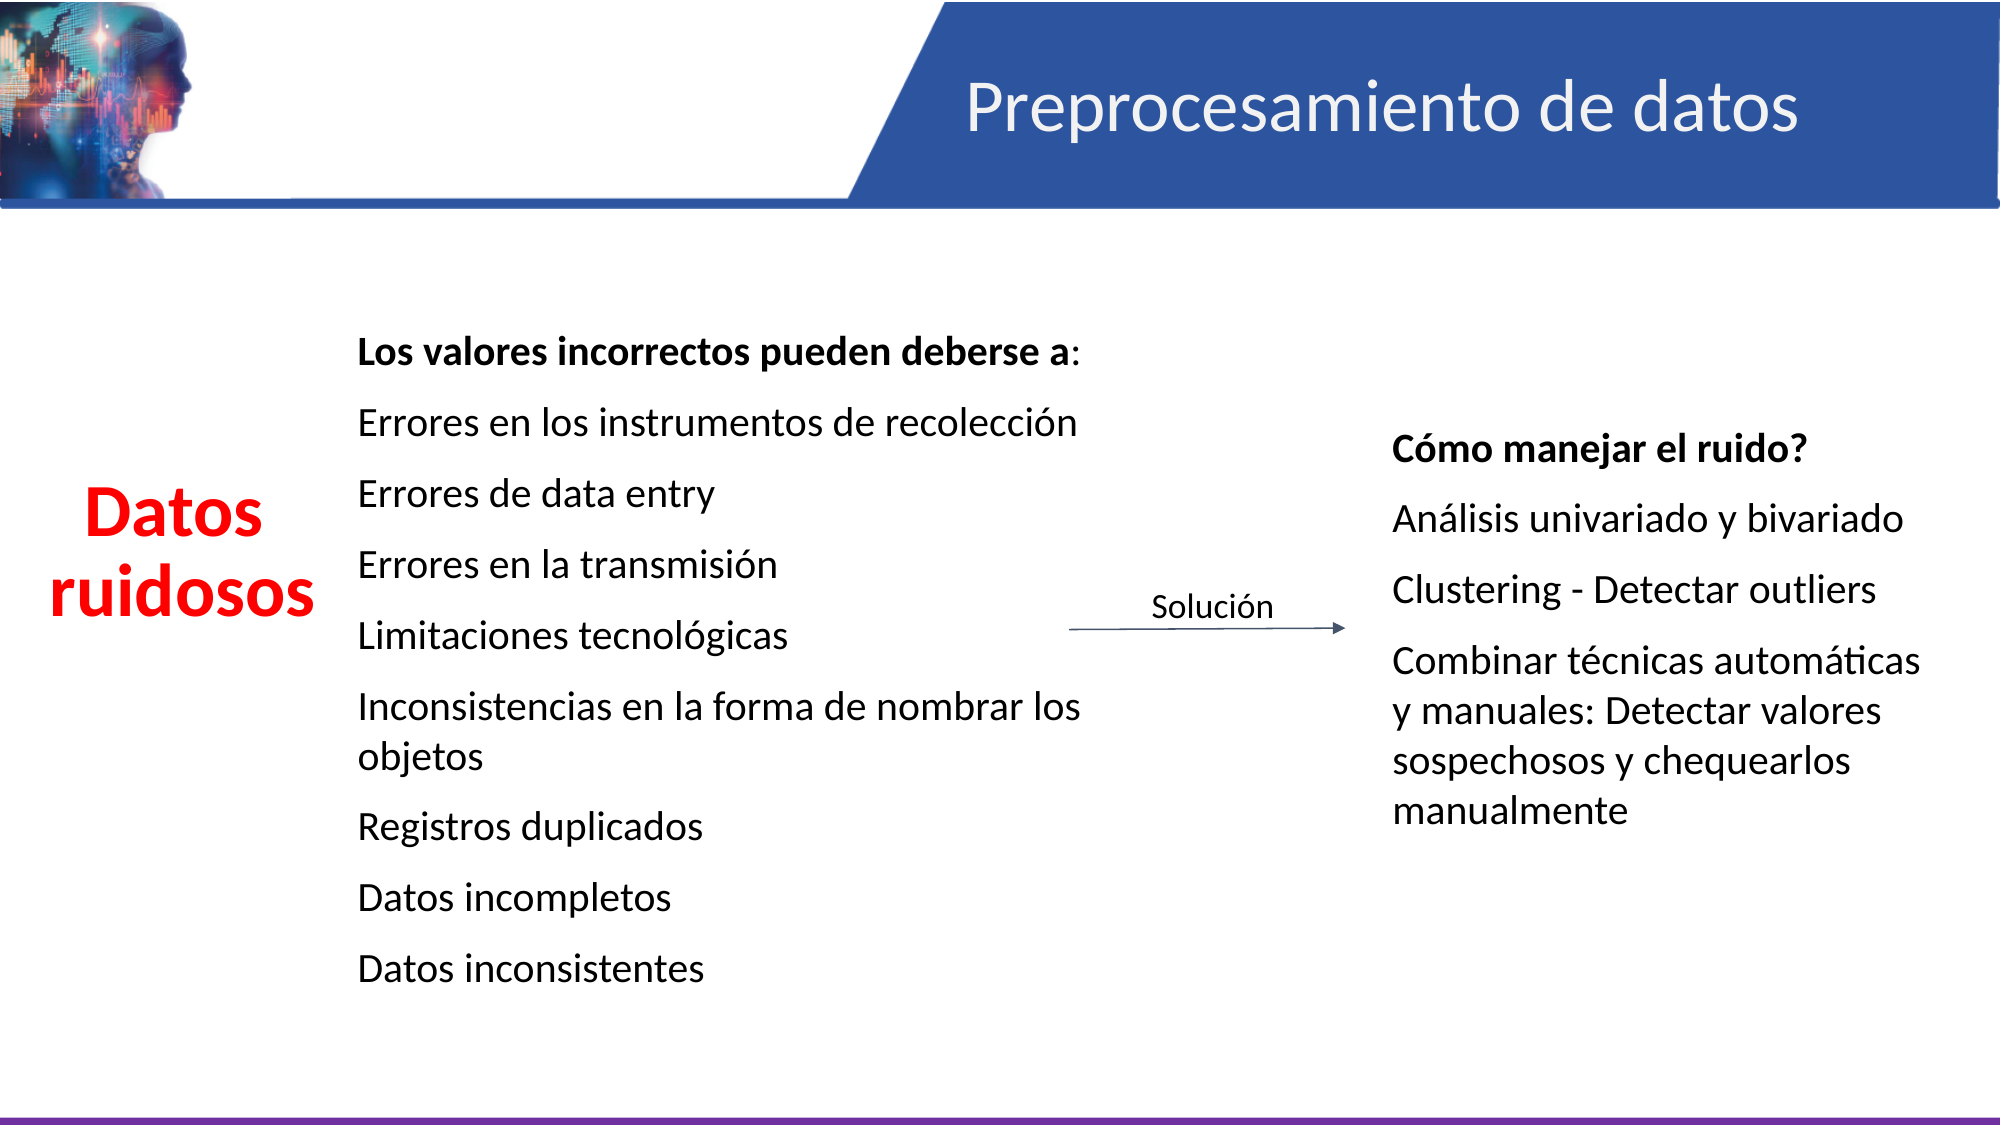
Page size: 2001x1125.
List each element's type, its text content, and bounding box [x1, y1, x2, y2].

text_box Cómo manejar el ruido? Análisis univariado y bivariado Clustering - Detectar outliers Combinar técnicas automáticas y manuales: Detectar valores sospechosos y chequearlos manualmente [1377, 405, 1964, 848]
text_box Datos ruidosos [0, 358, 433, 641]
text_box Solución [1025, 567, 1402, 641]
text_box Los valores incorrectos pueden deberse a: Errores en los instrumentos de recolección Errores de data entry Errores en la transmisión Limitaciones tecnológicas Inconsistencias en la forma de nombrar los objetos Registros duplicados Datos incompletos Datos inconsistentes [342, 308, 1130, 1006]
picture [0, 2, 2000, 209]
text_box Preprocesamiento de datos [950, 41, 1842, 162]
